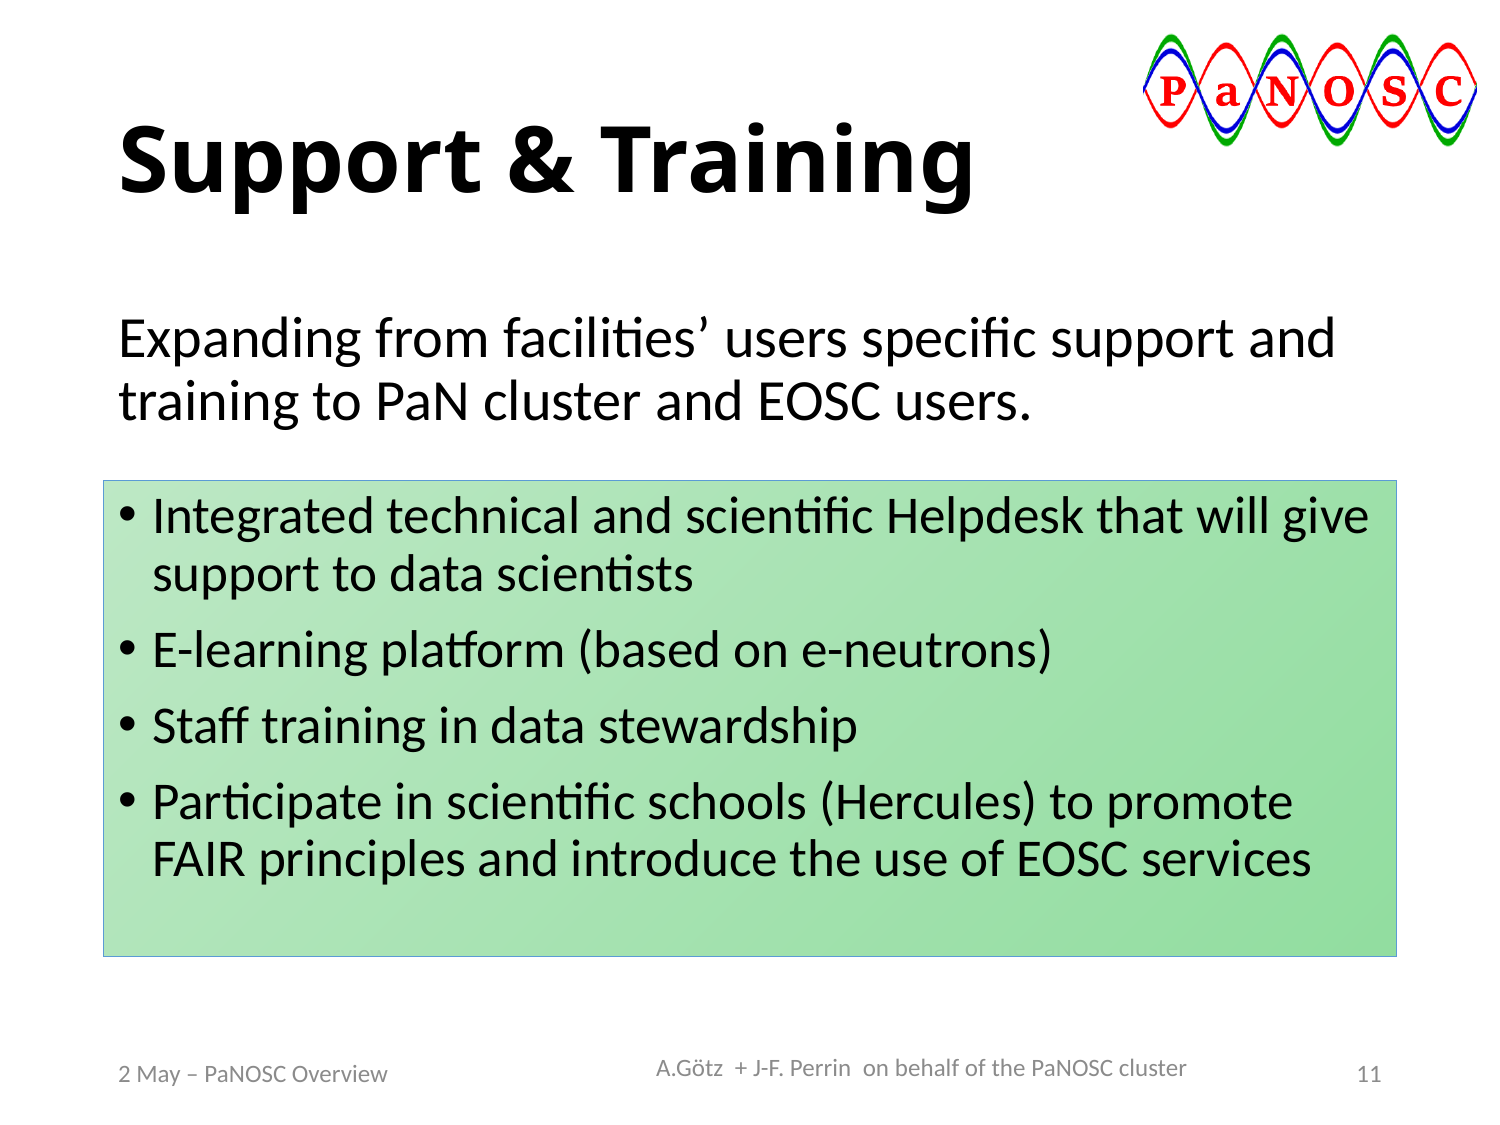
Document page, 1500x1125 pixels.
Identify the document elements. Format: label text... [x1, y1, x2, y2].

title Support & Training [103, 54, 1121, 272]
text_box Integrated technical and scientific Helpdesk that will give support to data scientists E-learning platform (based on e-neutrons) Staff training in data stewardship Participate in scientific schools (Hercules) to promote FAIR principles and introduce the use of EOSC services [103, 480, 1397, 957]
list Expanding from facilities’ users specific support and training to PaN cluster and EOSC users. [103, 299, 1397, 480]
footer A.Götz + J-F. Perrin on behalf of the PaNOSC cluster [554, 1036, 1290, 1097]
picture [1143, 29, 1477, 151]
slide_number 11 [1304, 1042, 1397, 1103]
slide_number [103, 1042, 555, 1103]
